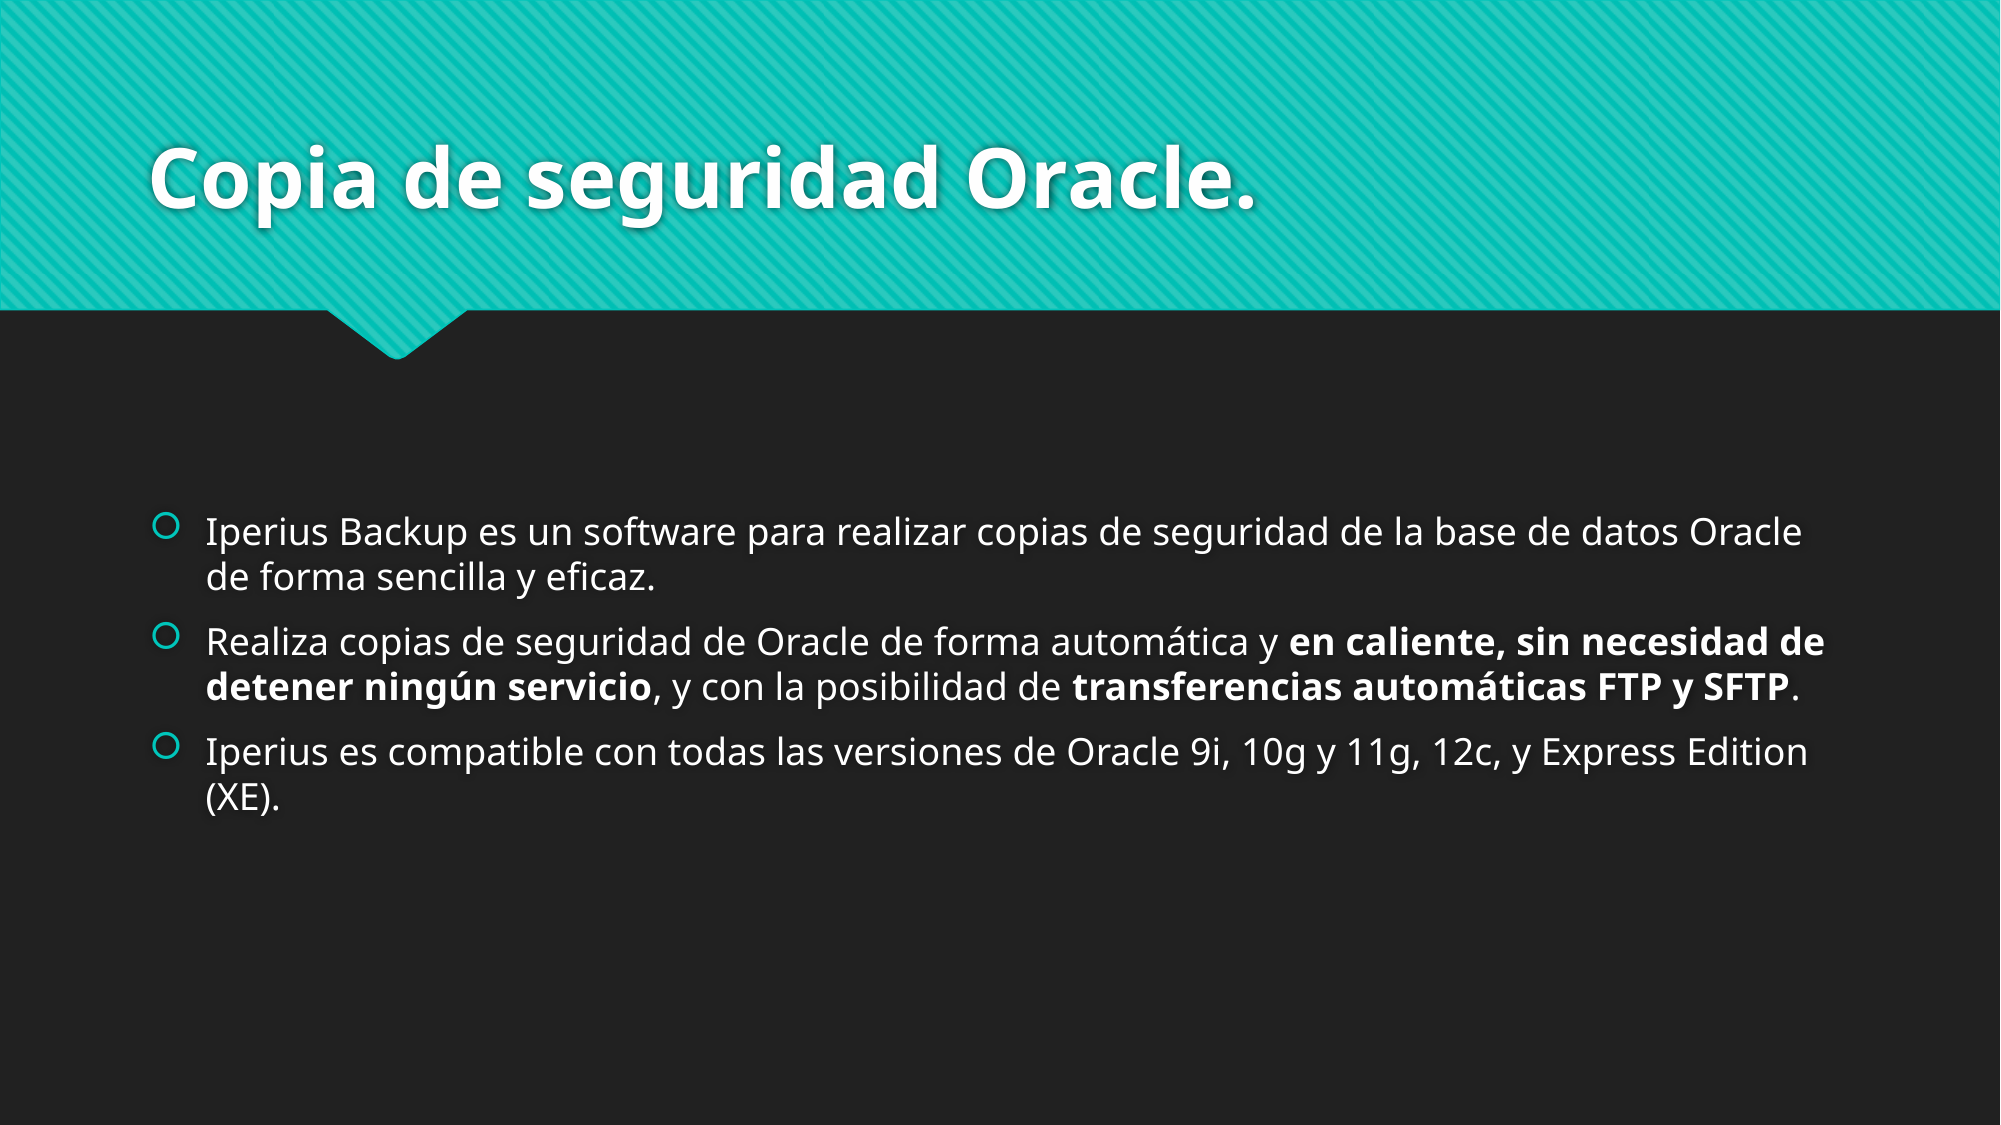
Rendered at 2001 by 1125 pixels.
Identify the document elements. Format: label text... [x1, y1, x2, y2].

title Copia de seguridad Oracle. [132, 73, 1868, 233]
list Iperius Backup es un software para realizar copias de seguridad de la base de datos Oracle de forma sencilla y eficaz. Realiza copias de seguridad de Oracle de forma automática y en caliente, sin necesidad de detener ningún servicio, y con la posibilidad de transferencias automáticas FTP y SFTP. Iperius es compatible con todas las versiones de Oracle 9i, 10g y 11g, 12c, y Express Edition (XE). [134, 364, 1866, 962]
